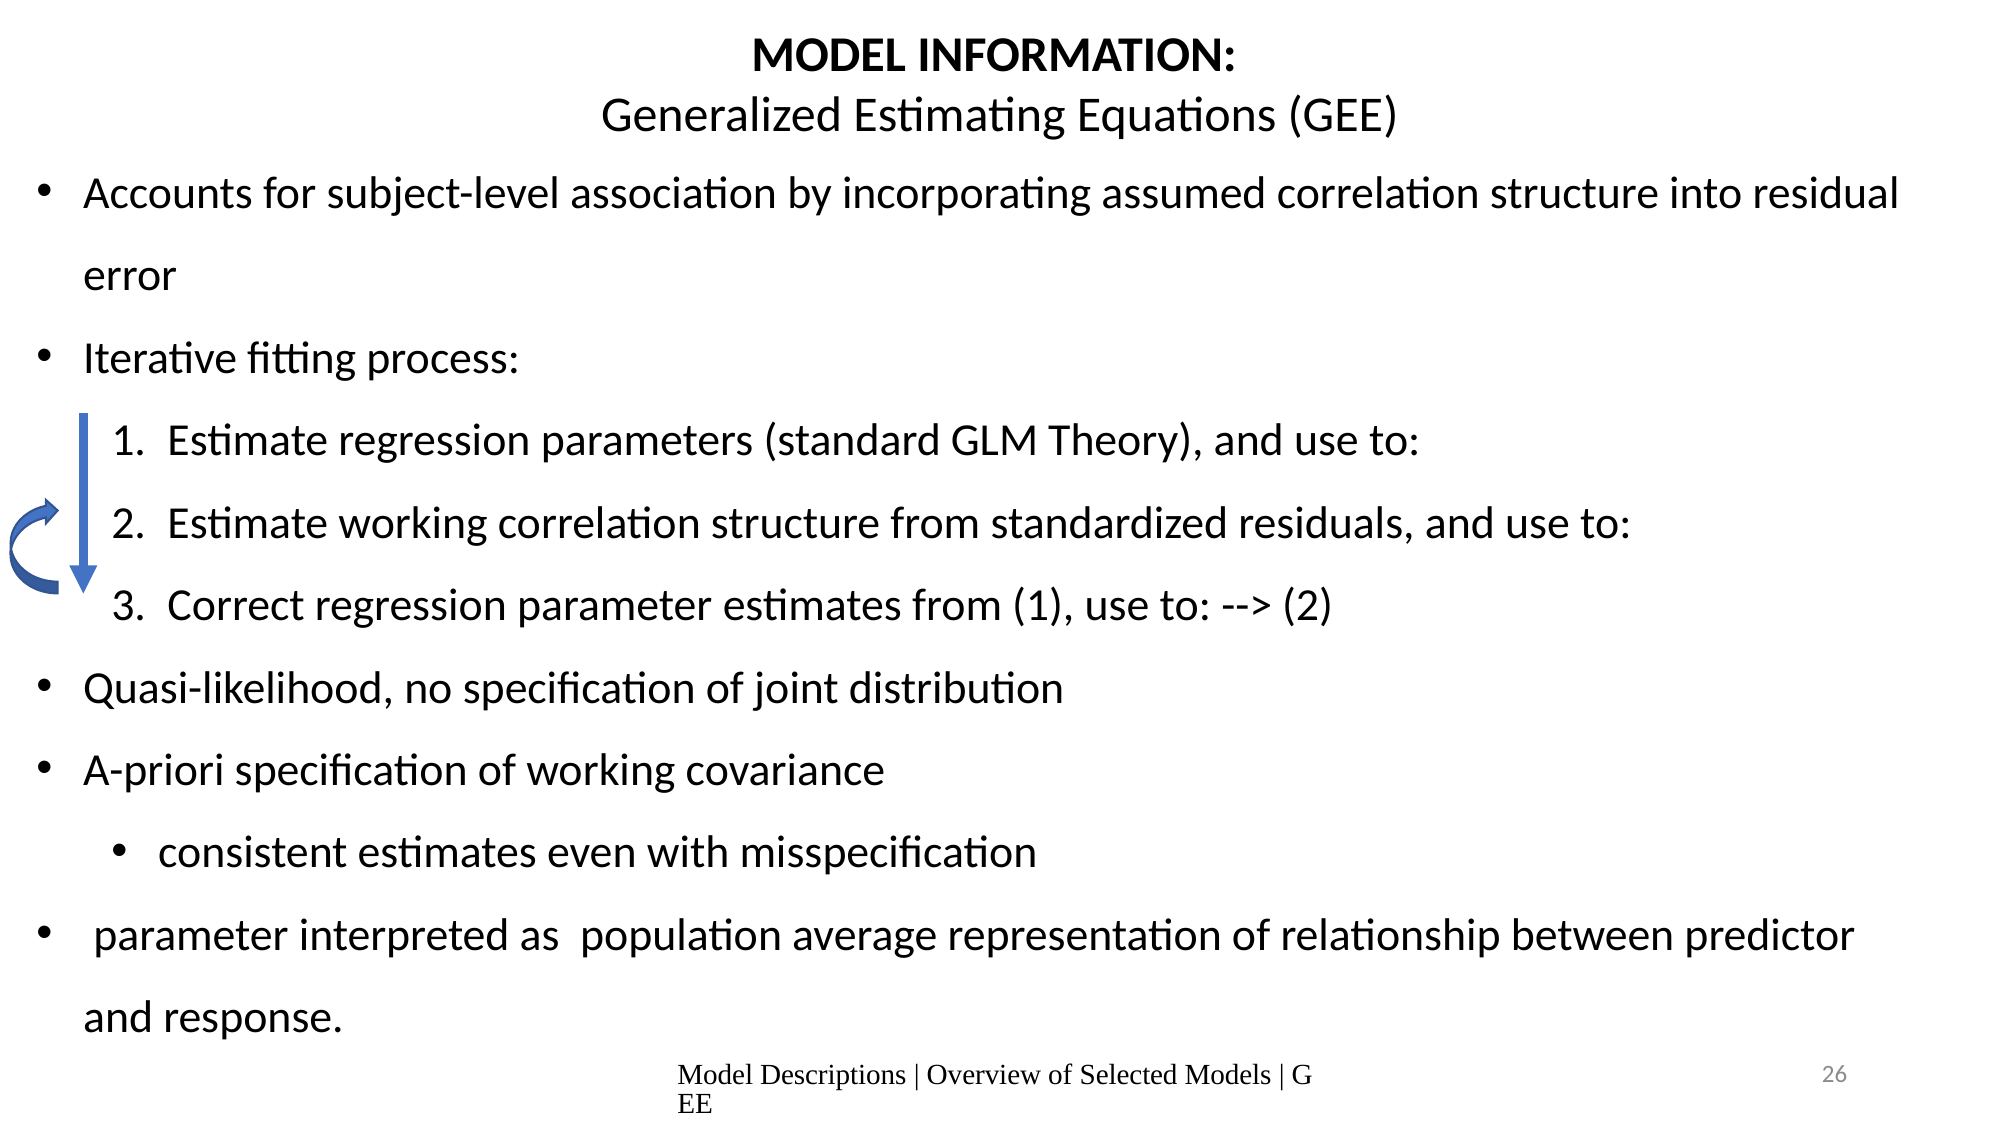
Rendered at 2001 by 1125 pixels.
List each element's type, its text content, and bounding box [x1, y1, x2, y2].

footer Model Descriptions | Overview of Selected Models | GEE [662, 1042, 1338, 1103]
text_box [9, 497, 60, 595]
slide_number 26 [1412, 1042, 1863, 1103]
text_box MODEL INFORMATION: Generalized Estimating Equations (GEE) [39, 14, 1961, 149]
